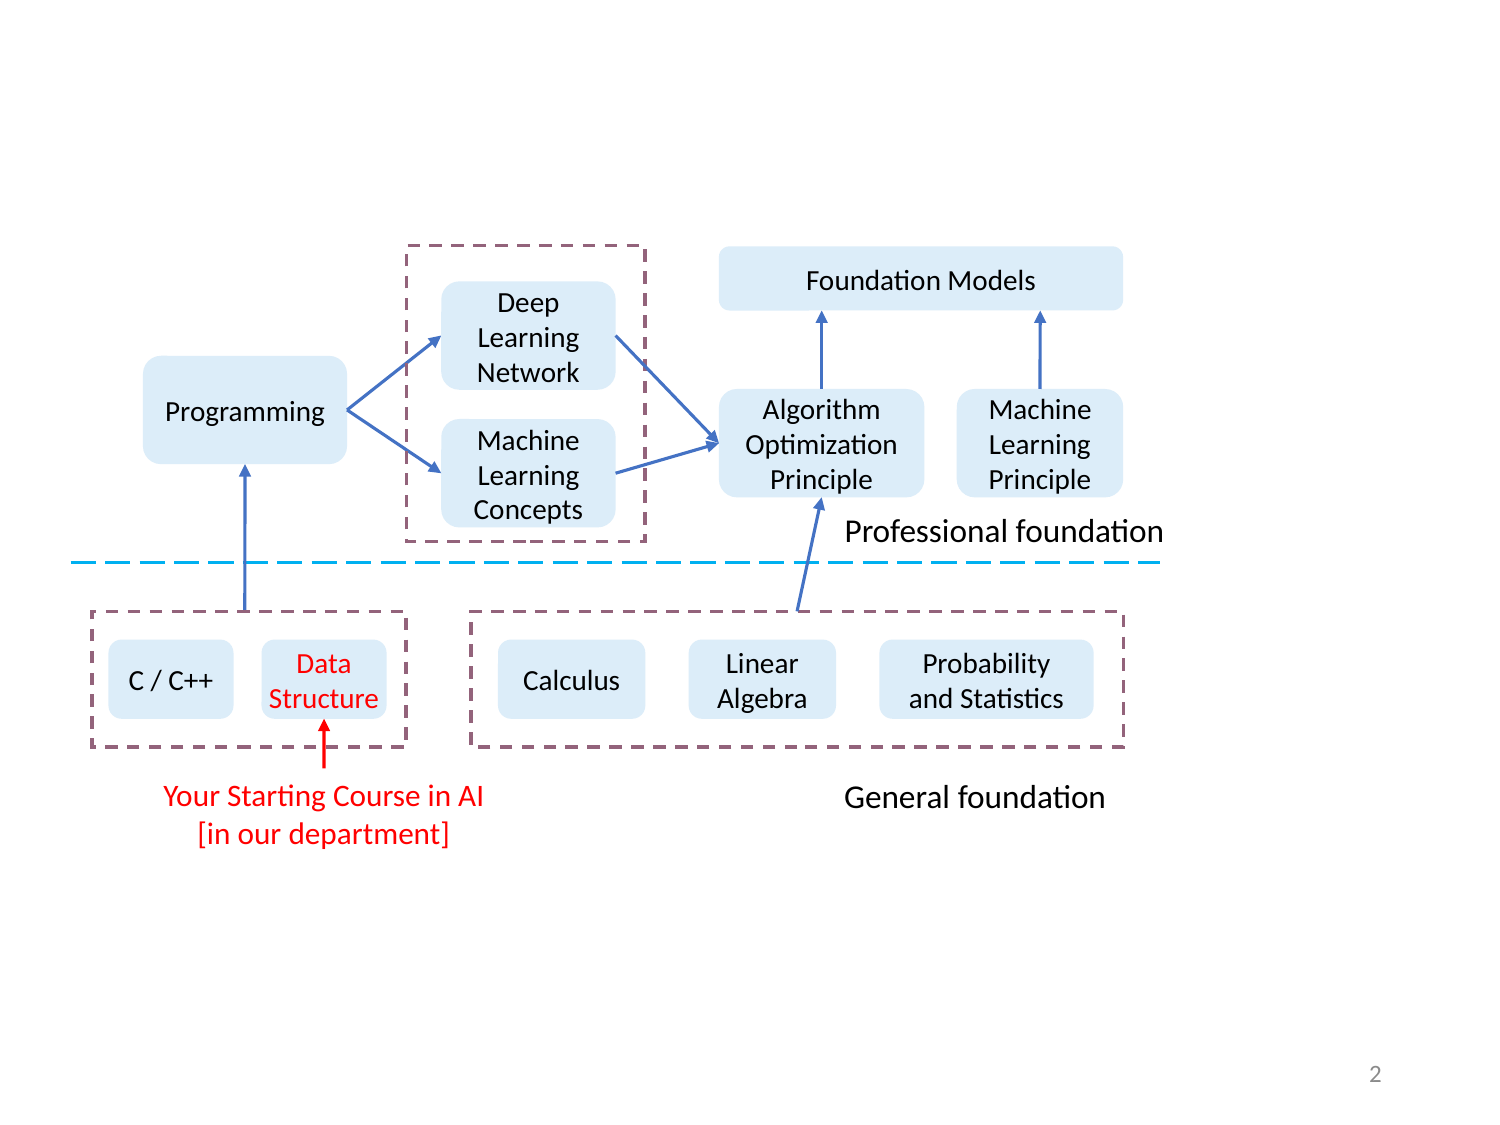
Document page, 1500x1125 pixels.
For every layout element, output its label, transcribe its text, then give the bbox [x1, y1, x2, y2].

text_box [347, 335, 442, 409]
text_box Your Starting Course in AI [in our department] [148, 768, 500, 858]
slide_number 2 [1059, 1042, 1397, 1103]
text_box Machine Learning Principle [955, 387, 1125, 499]
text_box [347, 409, 442, 474]
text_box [615, 443, 719, 474]
text_box Probability and Statistics [878, 638, 1095, 720]
text_box Linear Algebra [687, 638, 838, 720]
text_box Foundation Models [717, 245, 1125, 312]
text_box [91, 610, 407, 748]
text_box C / C++ [107, 638, 235, 720]
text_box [615, 335, 719, 443]
text_box Data Structure [260, 638, 388, 720]
text_box Professional foundation [829, 502, 1180, 557]
text_box [405, 245, 646, 542]
text_box Calculus [496, 638, 647, 720]
text_box General foundation [829, 768, 1122, 823]
text_box [470, 610, 1124, 748]
text_box Algorithm Optimization Principle [717, 387, 926, 499]
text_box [797, 497, 822, 612]
text_box Programming [141, 354, 347, 466]
